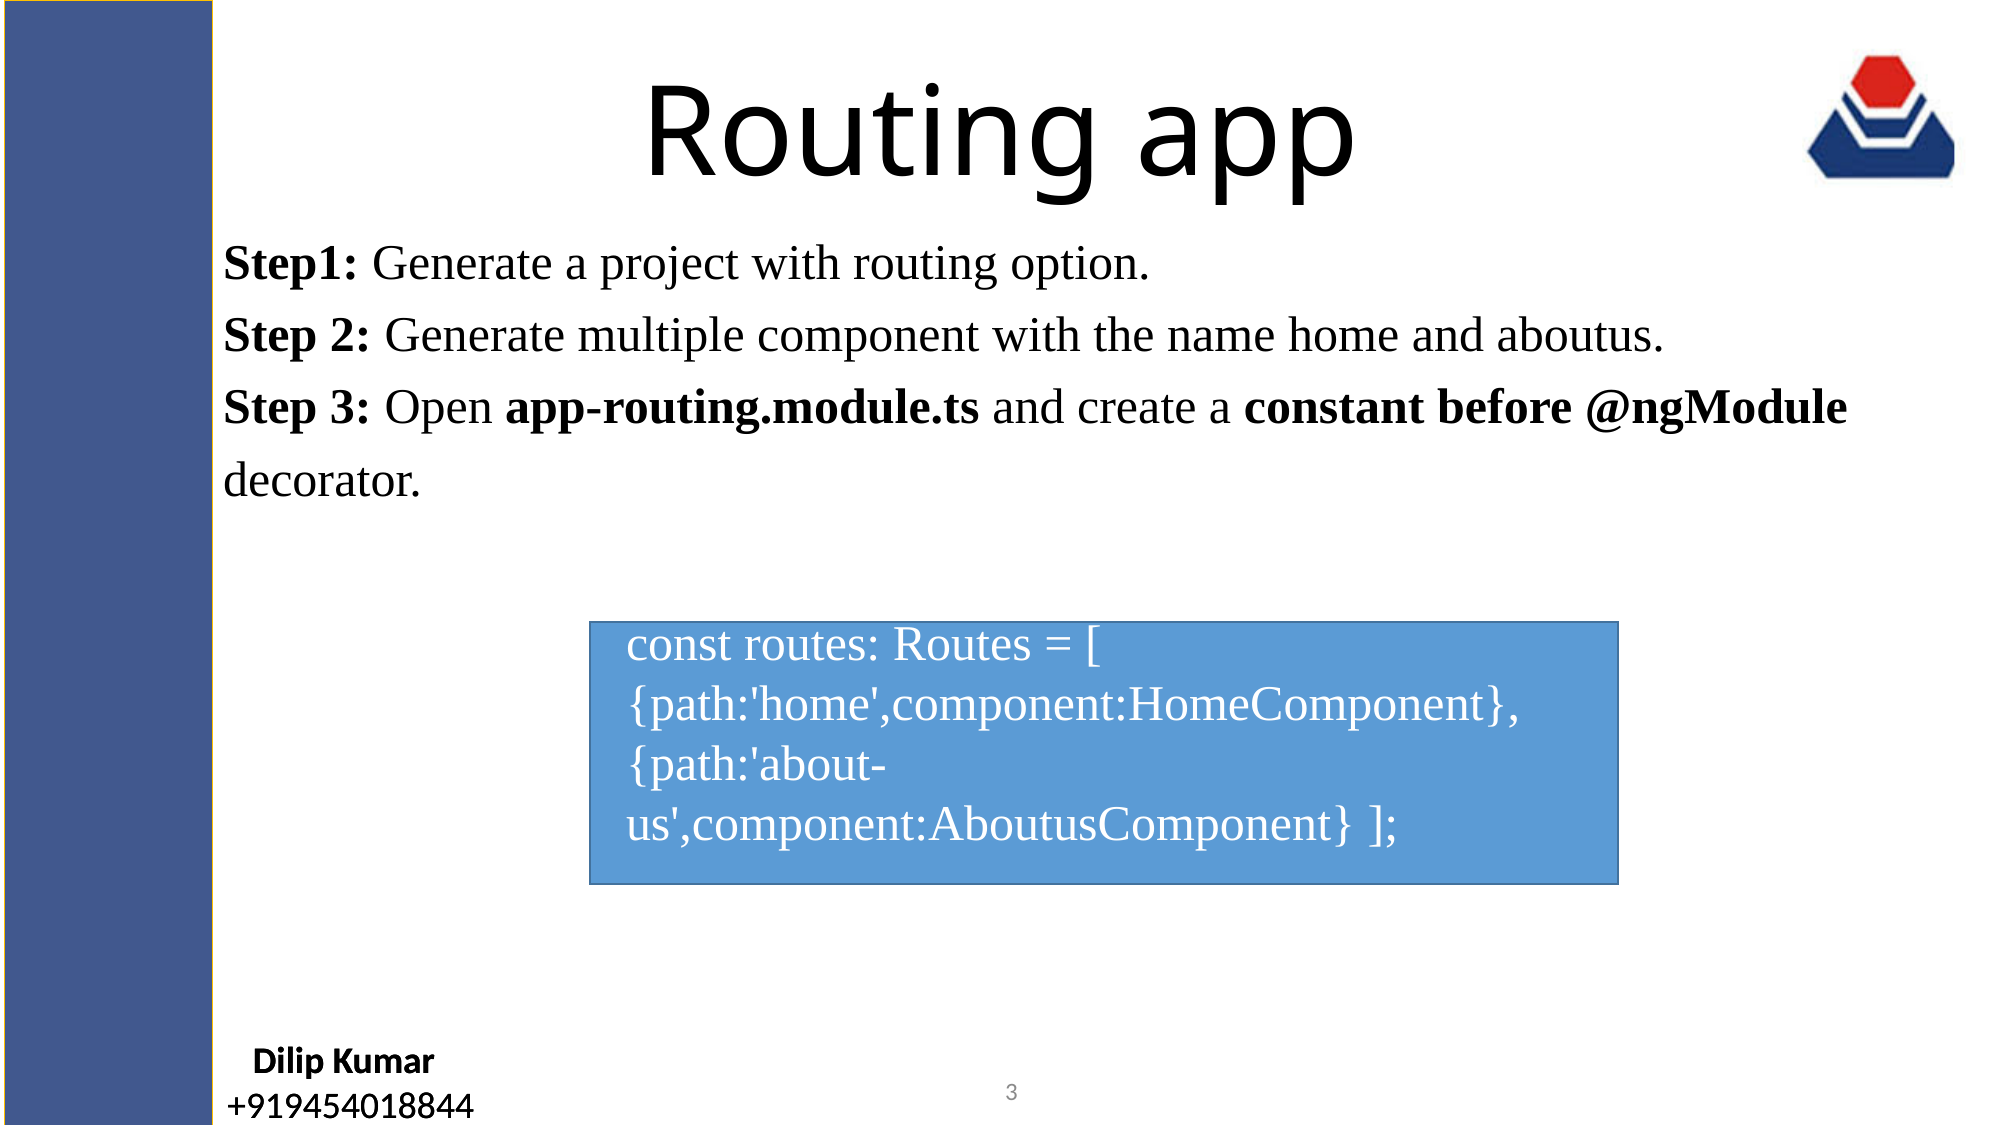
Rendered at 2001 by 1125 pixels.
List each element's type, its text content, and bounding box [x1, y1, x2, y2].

title Routing app [0, 1, 2000, 211]
text_box const routes: Routes = [ {path:'home',component:HomeComponent}, {path:'about-us',component:AboutusComponent} ]; [589, 621, 1619, 885]
subtitle Step1: Generate a project with routing option. Step 2: Generate multiple component with the name home and aboutus. Step 3: Open app-routing.module.ts and create a constant before @ngModule decorator. [208, 210, 2000, 1089]
slide_number 3 [967, 1060, 1033, 1120]
